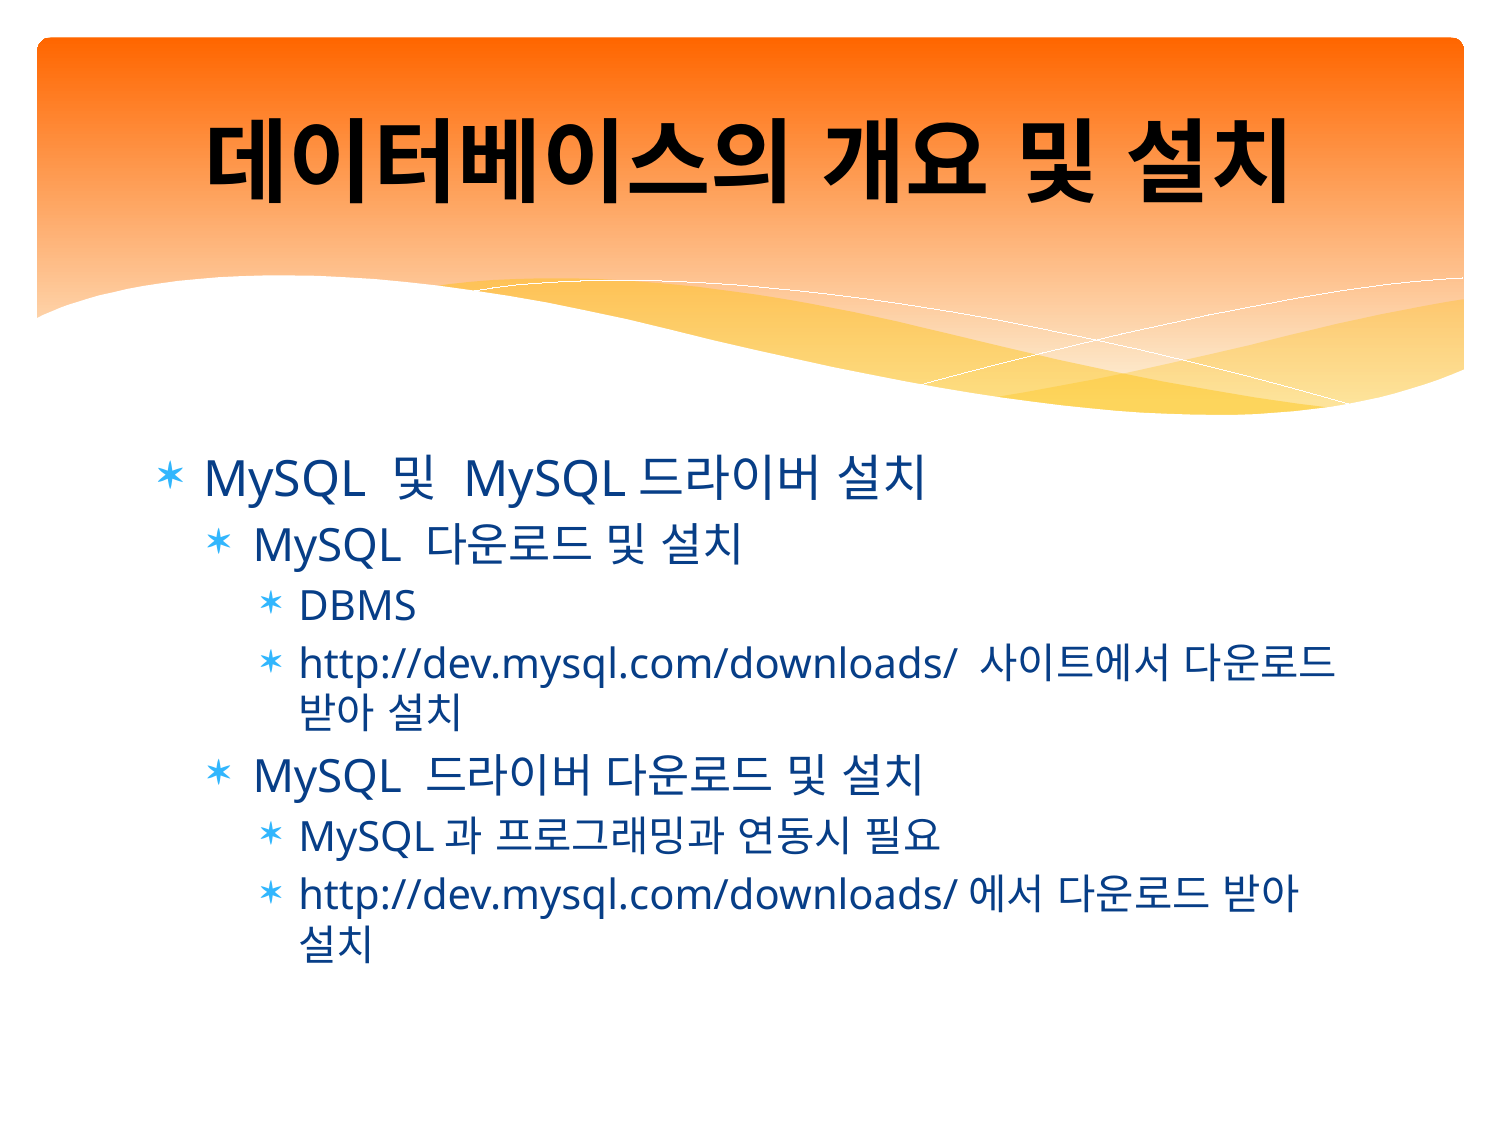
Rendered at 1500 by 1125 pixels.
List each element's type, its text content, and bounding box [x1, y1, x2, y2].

title 데이터베이스의 개요 및 설치 [75, 55, 1425, 261]
list MySQL 및 MySQL드라이버 설치 MySQL 다운로드 및 설치 DBMS http://dev.mysql.com/downloads/ 사이트에서 다운로드 받아 설치 MySQL 드라이버 다운로드 및 설치 MySQL과 프로그래밍과 연동시 필요 http://dev.mysql.com/downloads/에서 다운로드 받아 설치 [143, 438, 1359, 1005]
